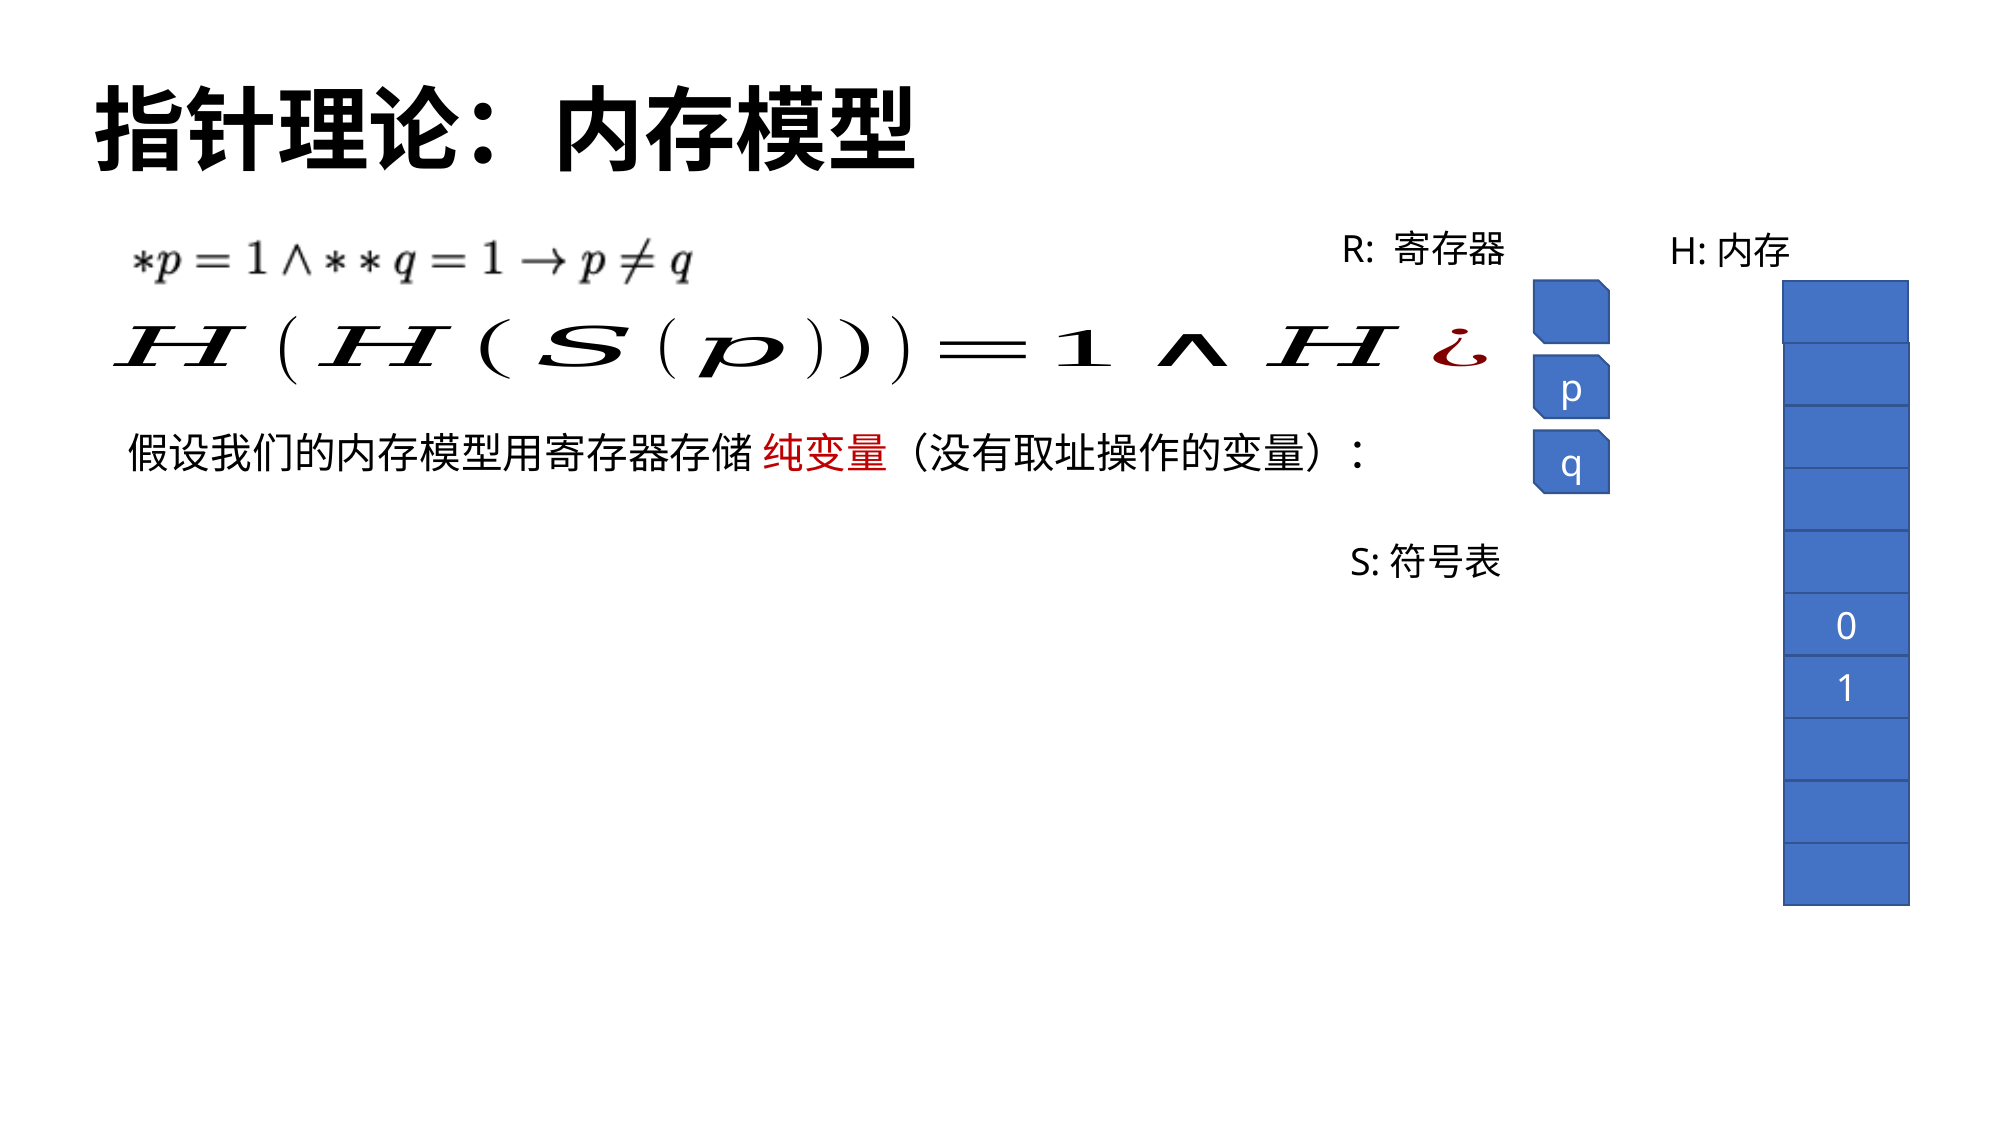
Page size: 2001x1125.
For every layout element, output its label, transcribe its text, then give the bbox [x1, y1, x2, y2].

text_box 假设我们的内存模型用寄存器存储 纯变量（没有取址操作的变量）： [112, 418, 1404, 484]
text_box H:内存 [1654, 219, 1842, 280]
text_box p [1532, 354, 1610, 420]
picture [32, 178, 860, 337]
text_box [1532, 279, 1610, 345]
text_box S:符号表 [1335, 530, 1523, 591]
text_box q [1532, 429, 1610, 495]
text_box [1783, 531, 1910, 592]
text_box [1783, 779, 1910, 842]
text_box [1783, 406, 1910, 469]
text_box 0 [1783, 592, 1910, 654]
text_box [1783, 342, 1910, 406]
text_box [1783, 842, 1910, 906]
text_box [1783, 469, 1910, 531]
text_box [1783, 717, 1910, 779]
text_box [1782, 280, 1909, 344]
text_box R: 寄存器 [1326, 217, 1526, 278]
title 指针理论：内存模型 [78, 25, 1804, 243]
text_box 1 [1783, 654, 1910, 717]
